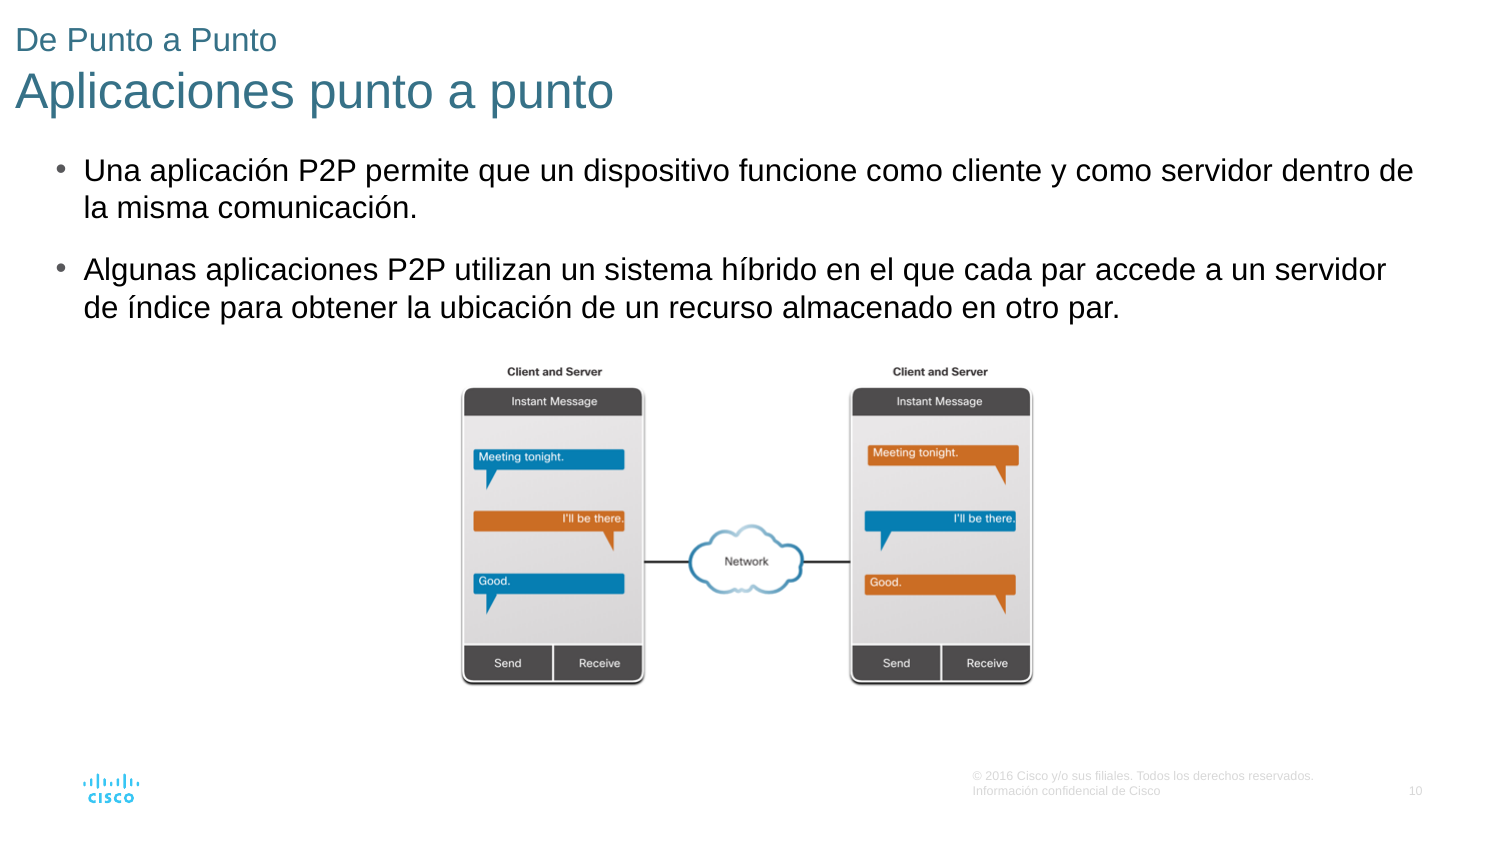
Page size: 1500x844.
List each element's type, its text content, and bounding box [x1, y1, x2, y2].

list Una aplicación P2P permite que un dispositivo funcione como cliente y como servidor dentro de la misma comunicación. Algunas aplicaciones P2P utilizan un sistema híbrido en el que cada par accede a un servidor de índice para obtener la ubicación de un recurso almacenado en otro par. [40, 142, 1460, 324]
picture [451, 350, 1049, 702]
title De Punto a Punto Aplicaciones punto a punto [0, 19, 1500, 117]
